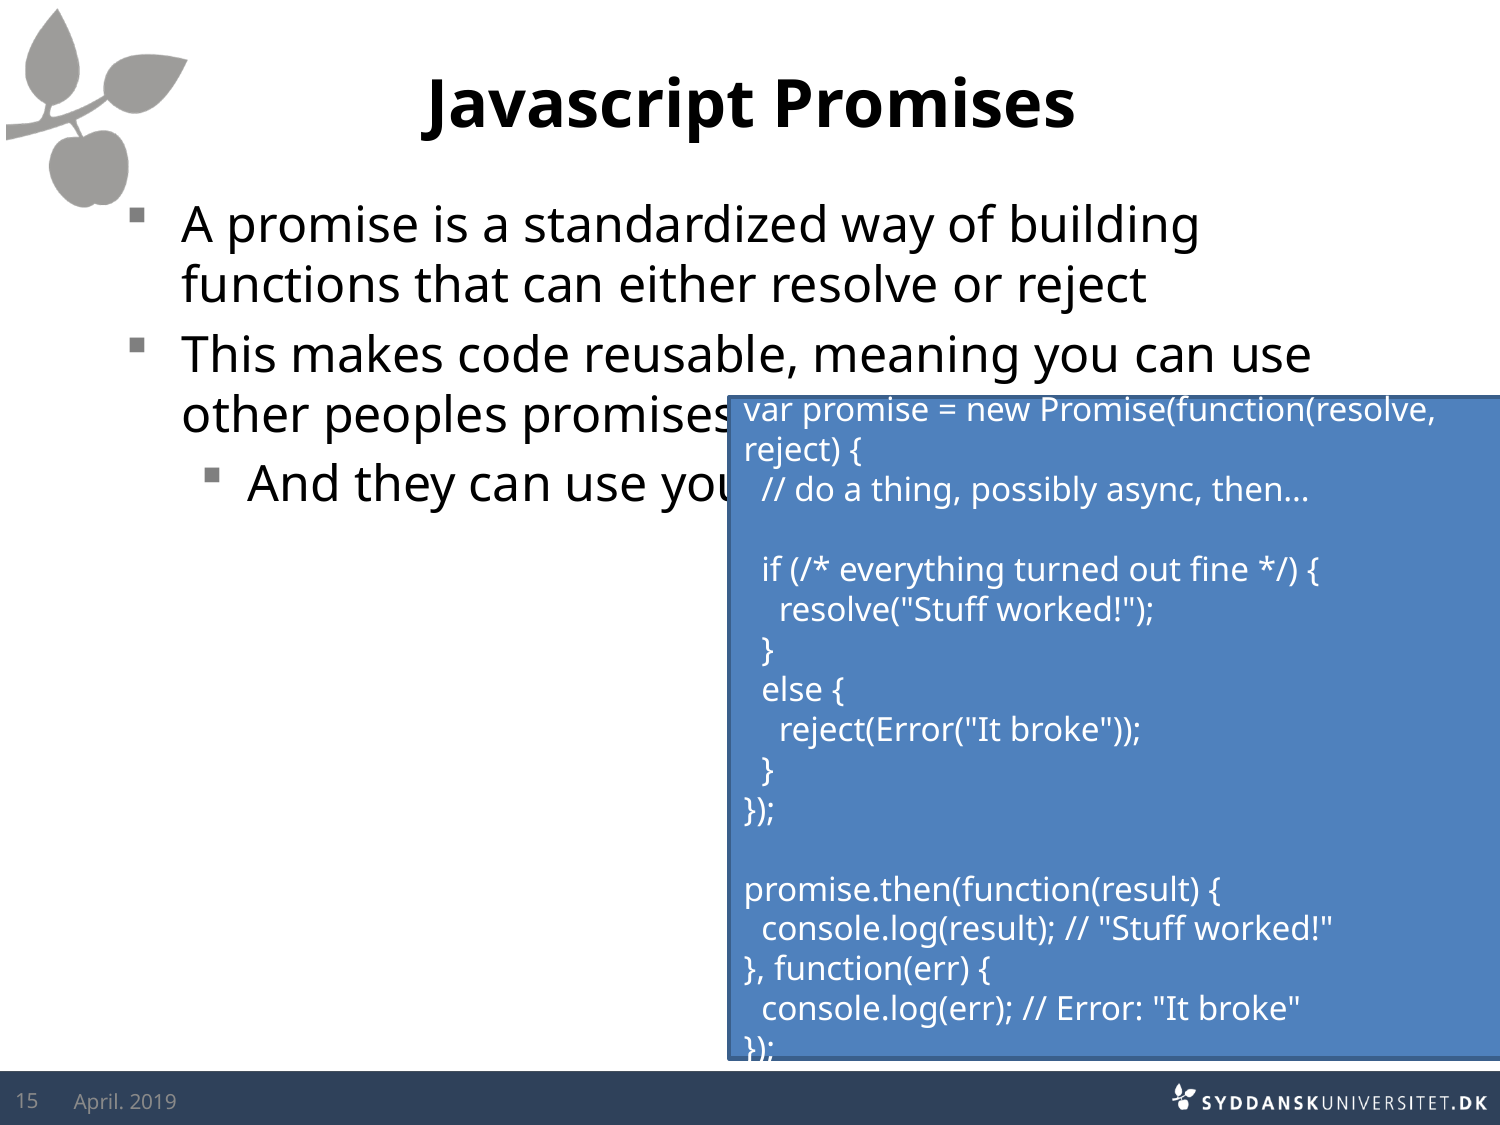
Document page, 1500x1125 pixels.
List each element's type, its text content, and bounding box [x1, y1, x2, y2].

slide_number 15 [0, 1078, 71, 1125]
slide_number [71, 1078, 200, 1125]
picture [5, 6, 188, 209]
list A promise is a standardized way of building functions that can either resolve or reject This makes code reusable, meaning you can use other peoples promises And they can use yours [110, 184, 1390, 1035]
picture [0, 1071, 1500, 1125]
title Javascript Promises [190, 7, 1427, 195]
text_box var promise = new Promise(function(resolve, reject) { // do a thing, possibly async, then… if (/* everything turned out fine */) { resolve("Stuff worked!"); } else { reject(Error("It broke")); } }); promise.then(function(result) { console.log(result); // "Stuff worked!" }, function(err) { console.log(err); // Error: "It broke" }); [727, 395, 1500, 1061]
